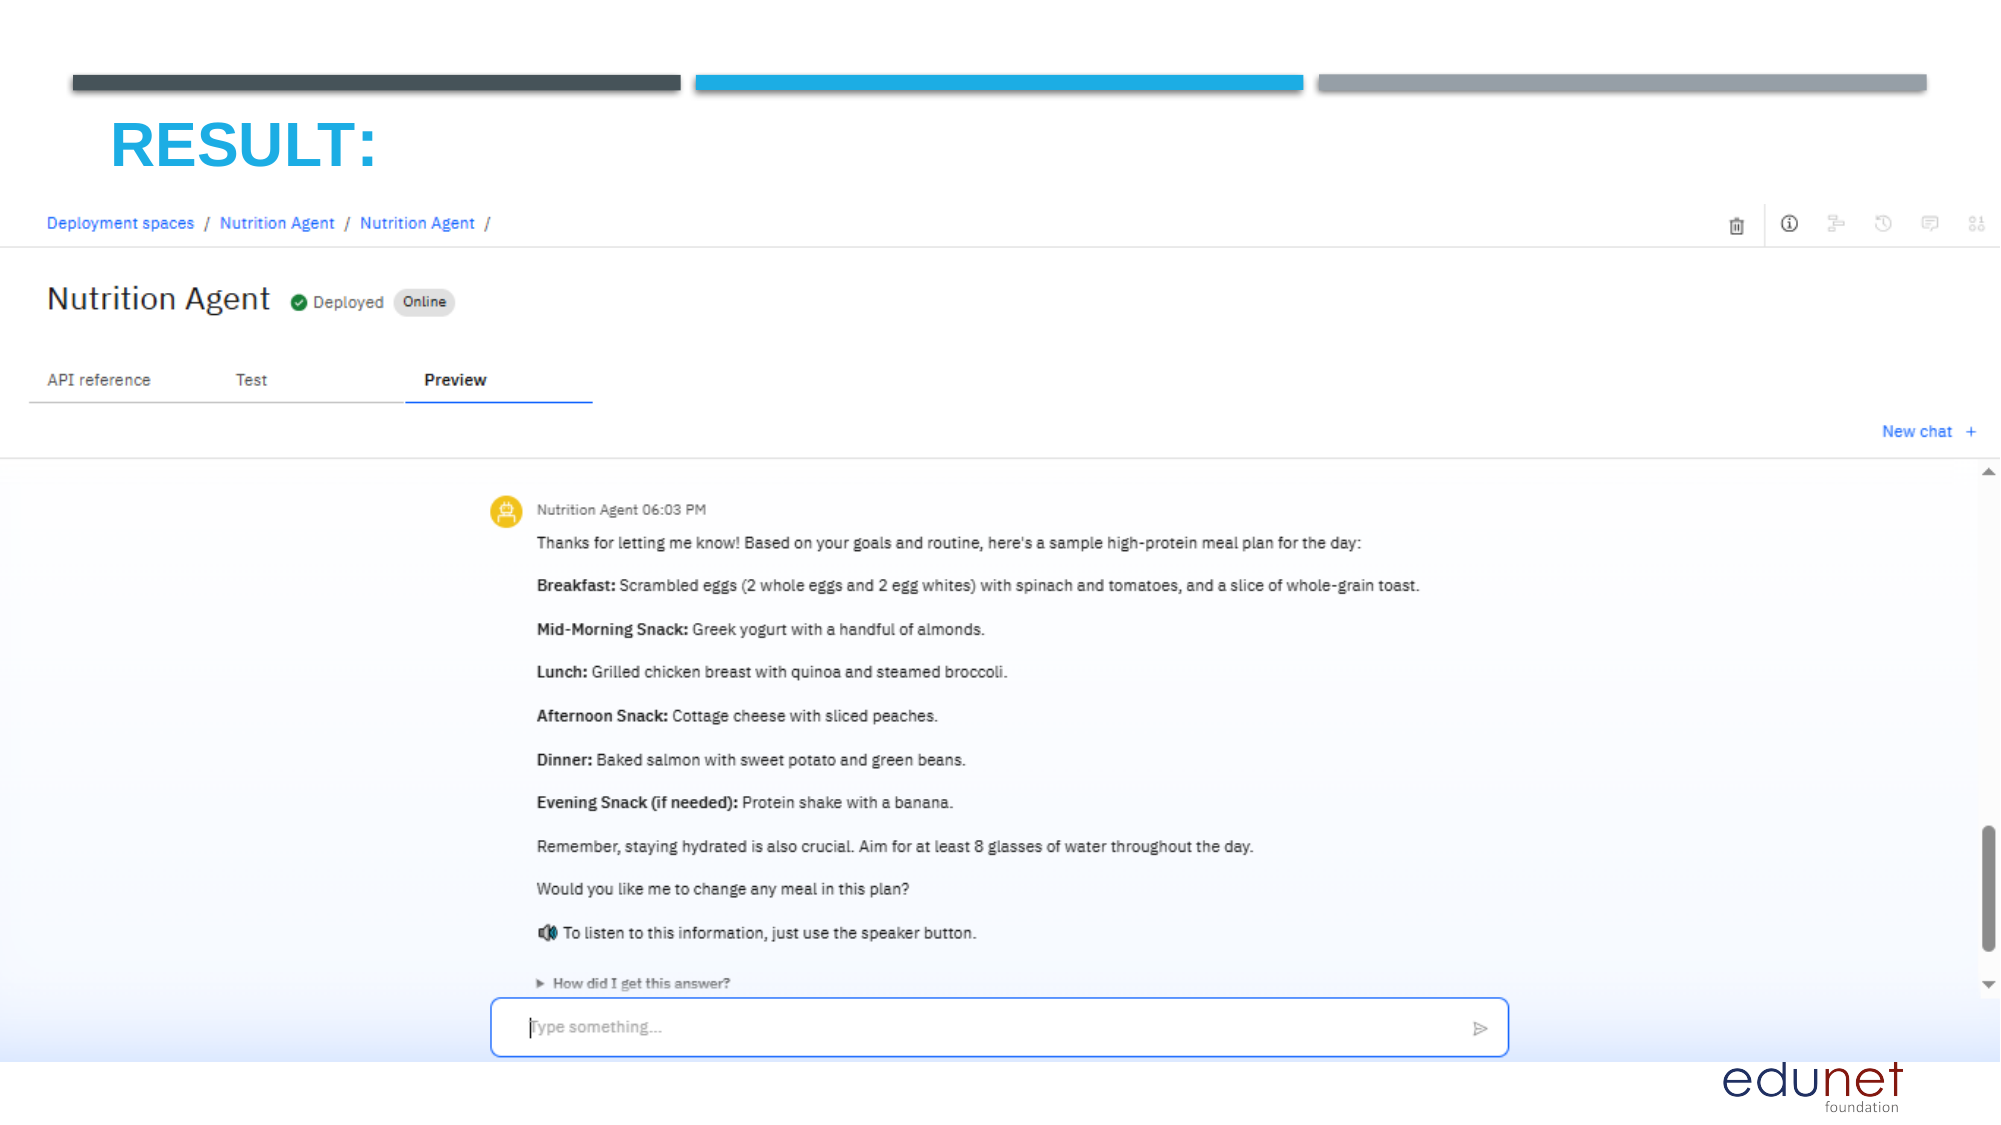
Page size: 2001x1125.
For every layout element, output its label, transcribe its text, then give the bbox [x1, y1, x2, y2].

title Result: [95, 89, 1905, 188]
picture [0, 204, 2000, 1116]
